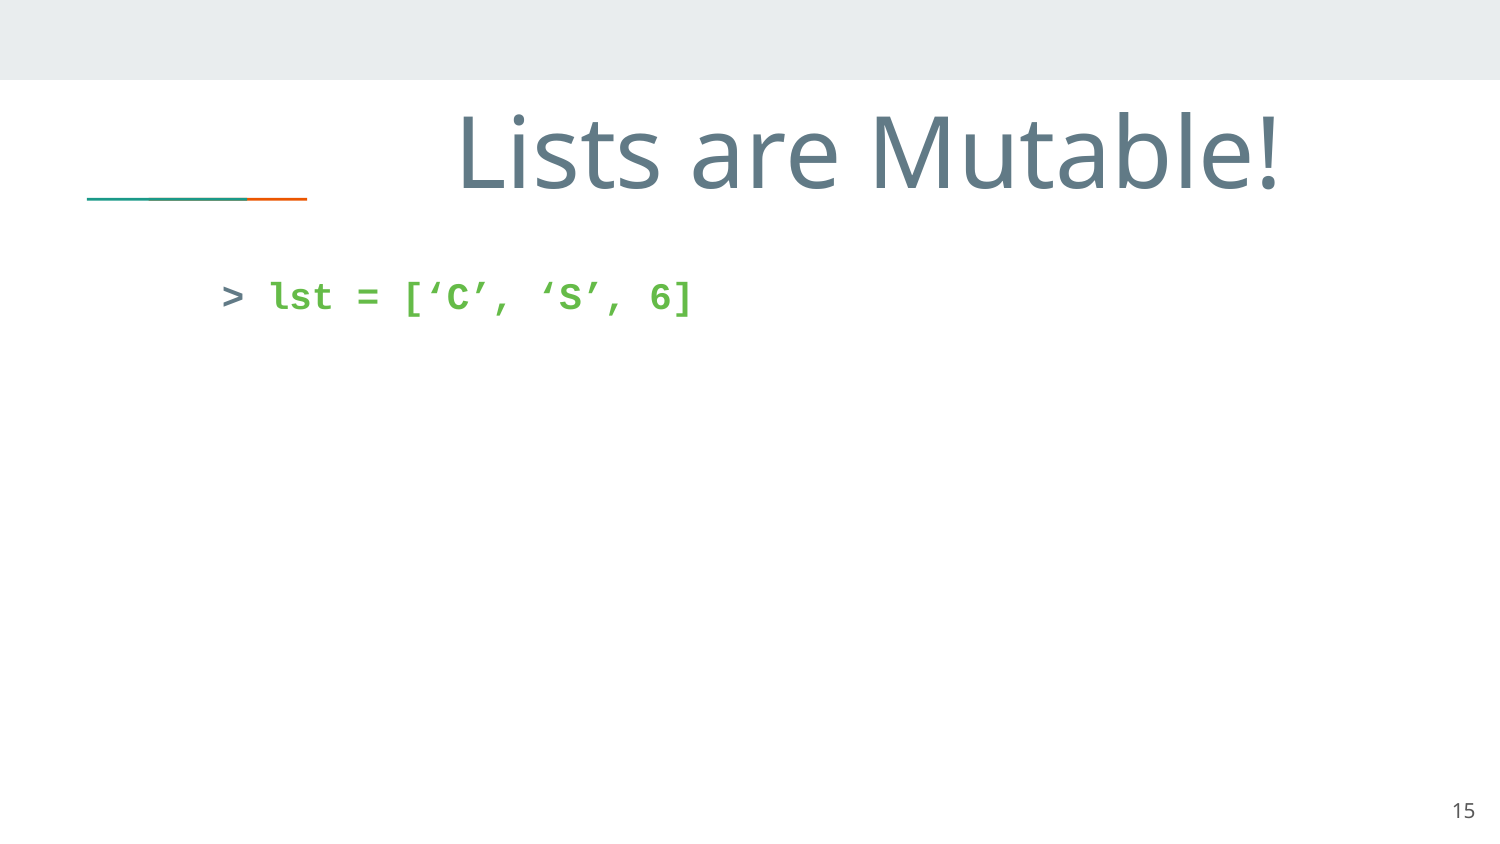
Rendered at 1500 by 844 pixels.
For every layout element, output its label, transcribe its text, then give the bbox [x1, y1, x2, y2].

title Lists are Mutable! [439, 73, 1305, 179]
list > lst = [‘C’, ‘S’, 6] [206, 256, 1315, 714]
slide_number 15 [1400, 779, 1491, 844]
